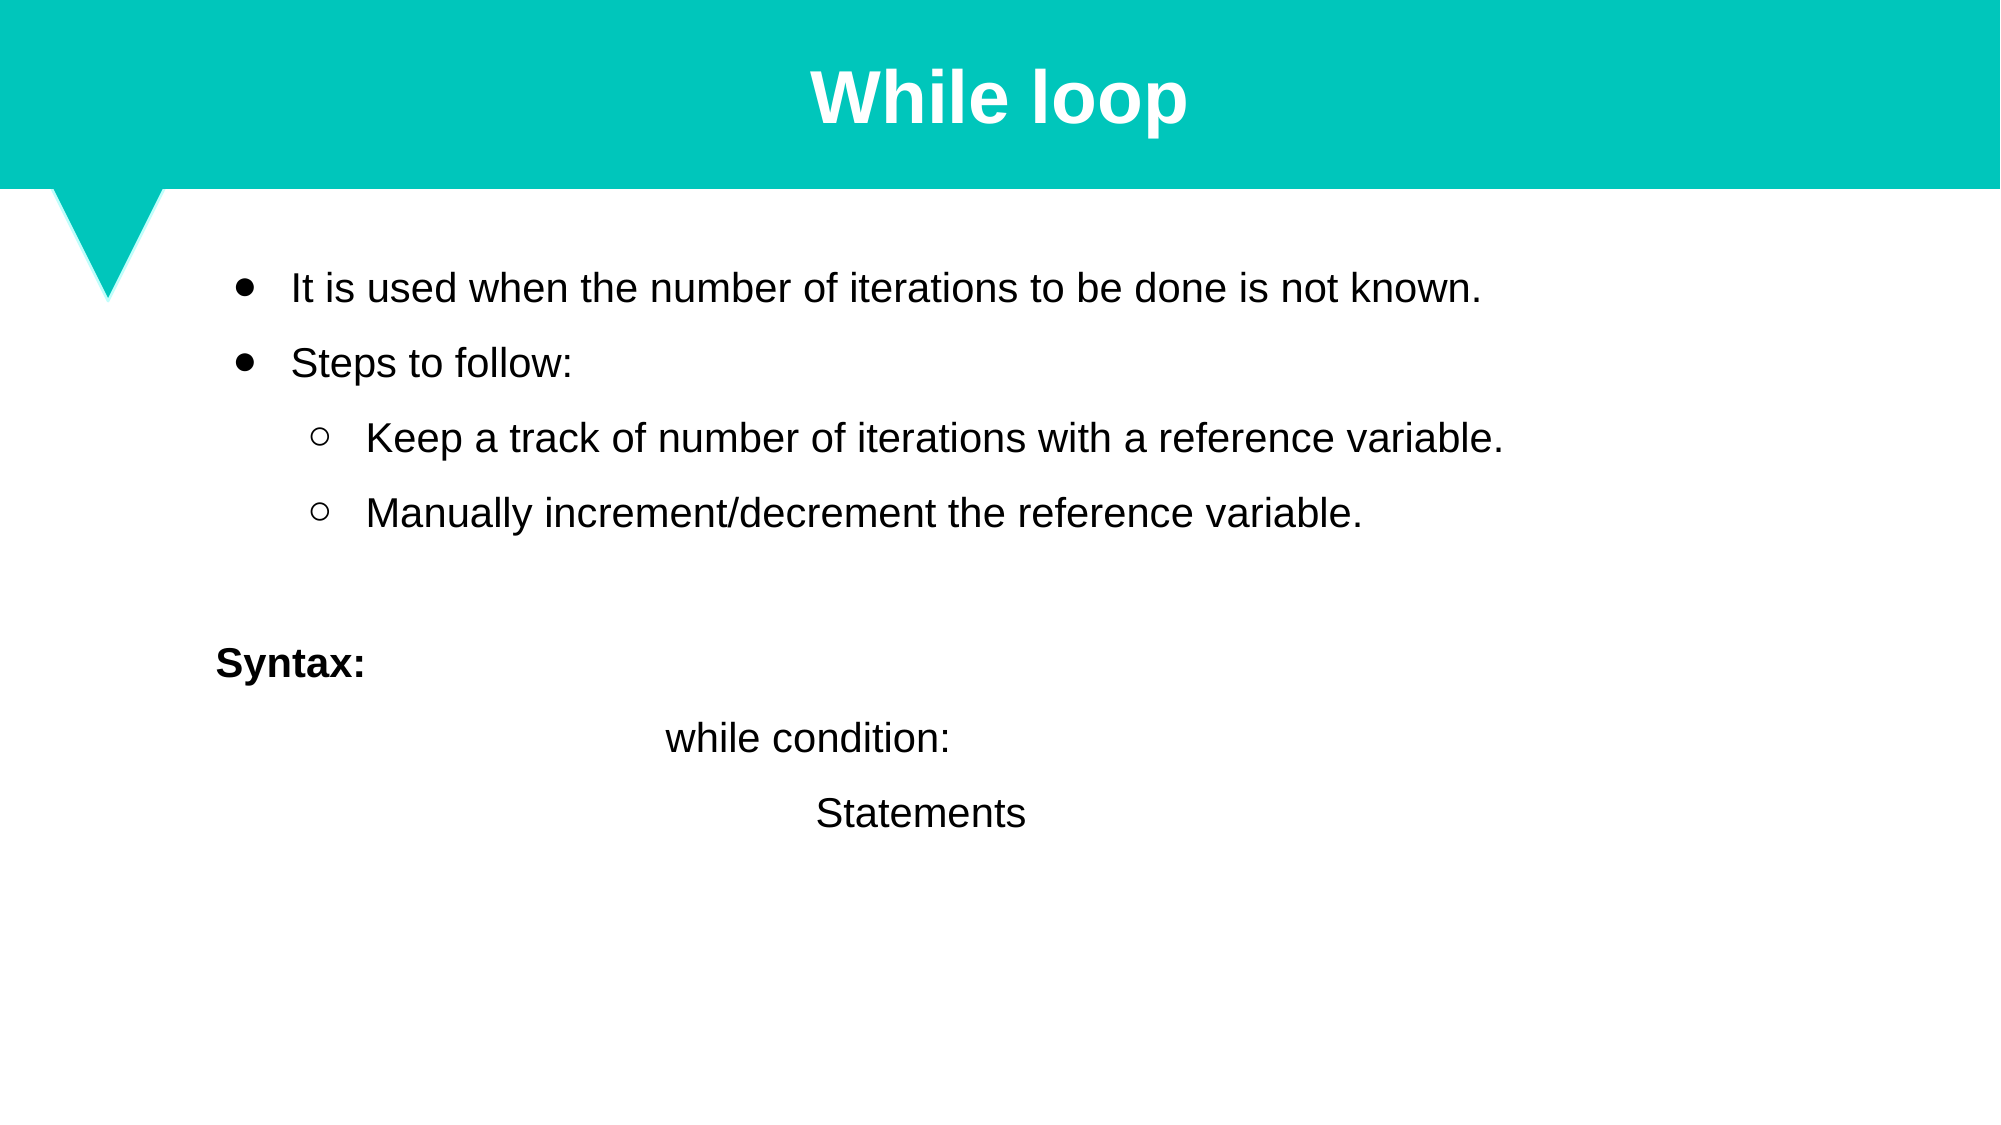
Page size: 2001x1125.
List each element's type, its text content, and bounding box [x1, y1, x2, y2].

text_box It is used when the number of iterations to be done is not known. Steps to follow: Keep a track of number of iterations with a reference variable. Manually increment/decrement the reference variable. Syntax: while condition: Statements [200, 313, 1890, 1052]
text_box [0, 0, 2000, 302]
